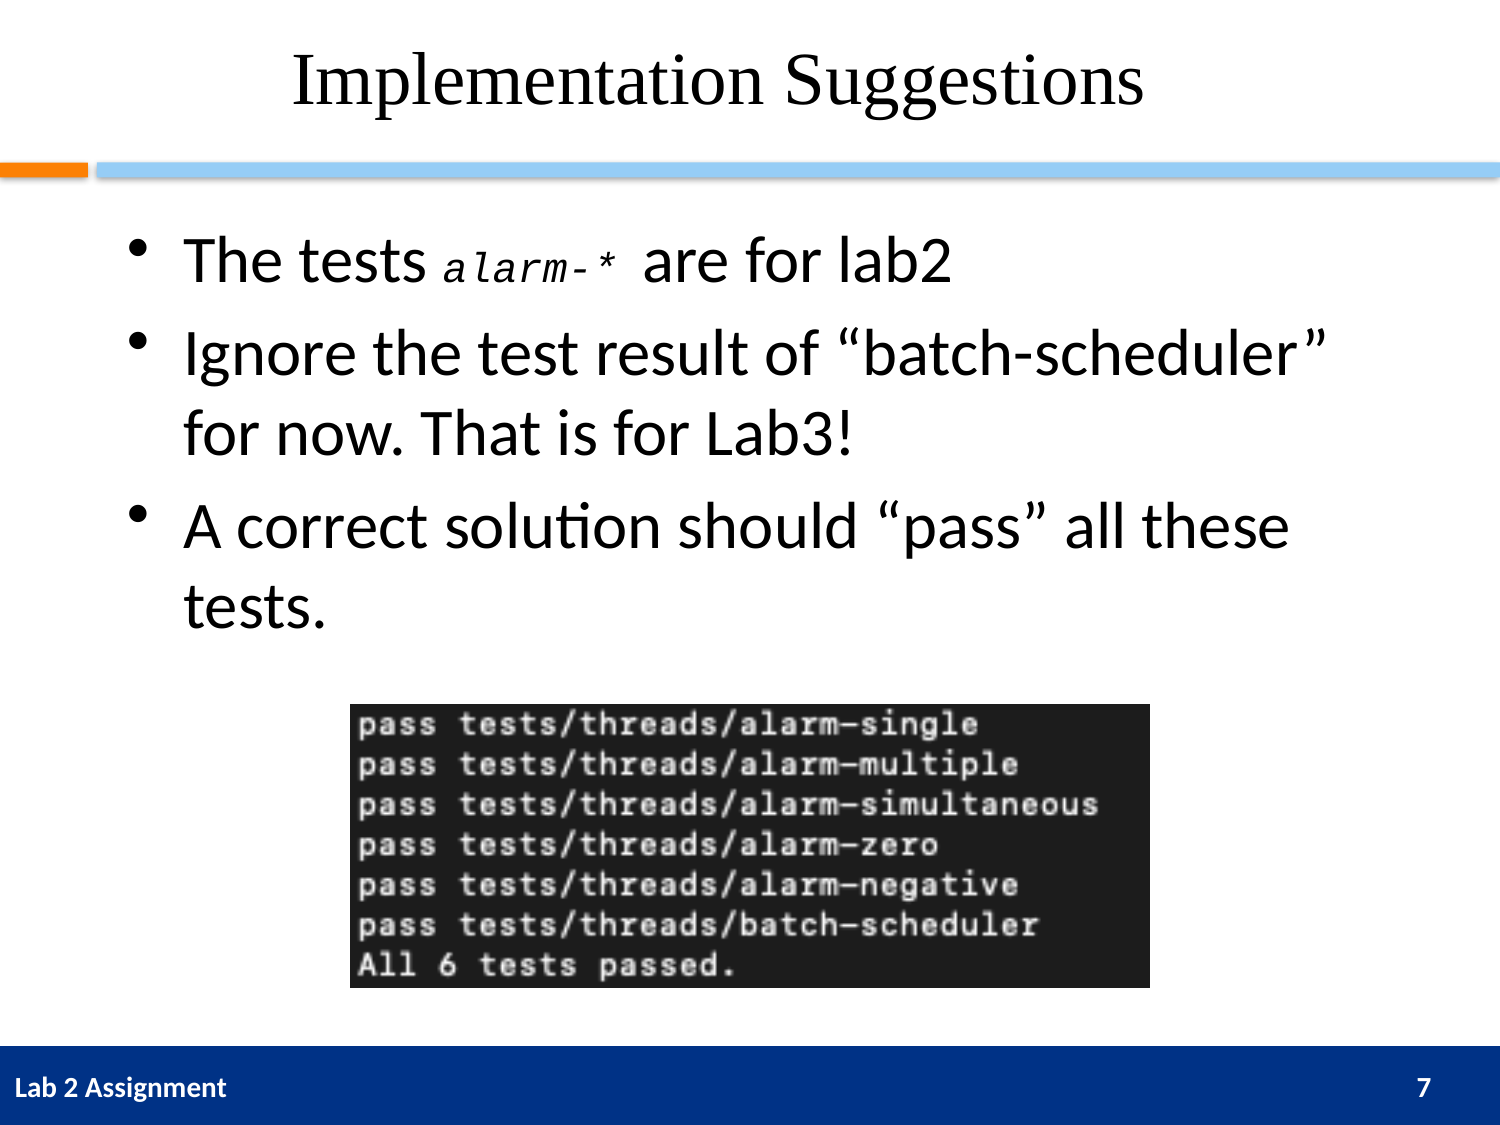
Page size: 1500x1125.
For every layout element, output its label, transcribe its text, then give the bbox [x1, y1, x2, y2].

list The tests alarm-* are for lab2 Ignore the test result of “batch-scheduler” for now. That is for Lab3! A correct solution should “pass” all these tests. [111, 207, 1388, 741]
picture [350, 703, 1150, 988]
title Implementation Suggestions [111, 24, 1326, 126]
